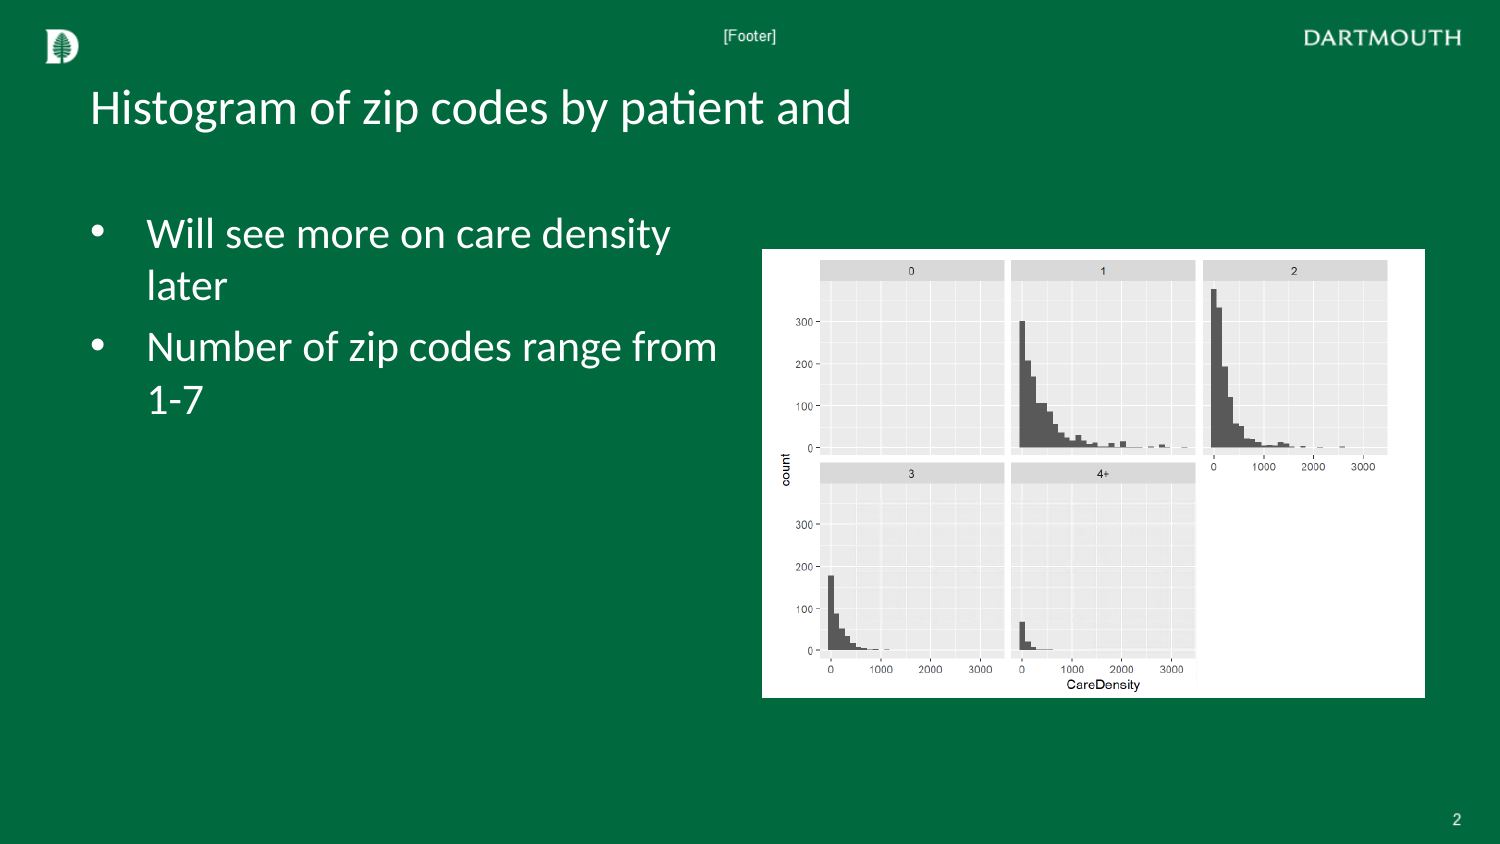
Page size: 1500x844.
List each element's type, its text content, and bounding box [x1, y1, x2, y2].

title Histogram of zip codes by patient and [75, 33, 1425, 175]
list Will see more on care density later Number of zip codes range from 1-7 [75, 196, 738, 754]
picture [0, 0, 1500, 844]
